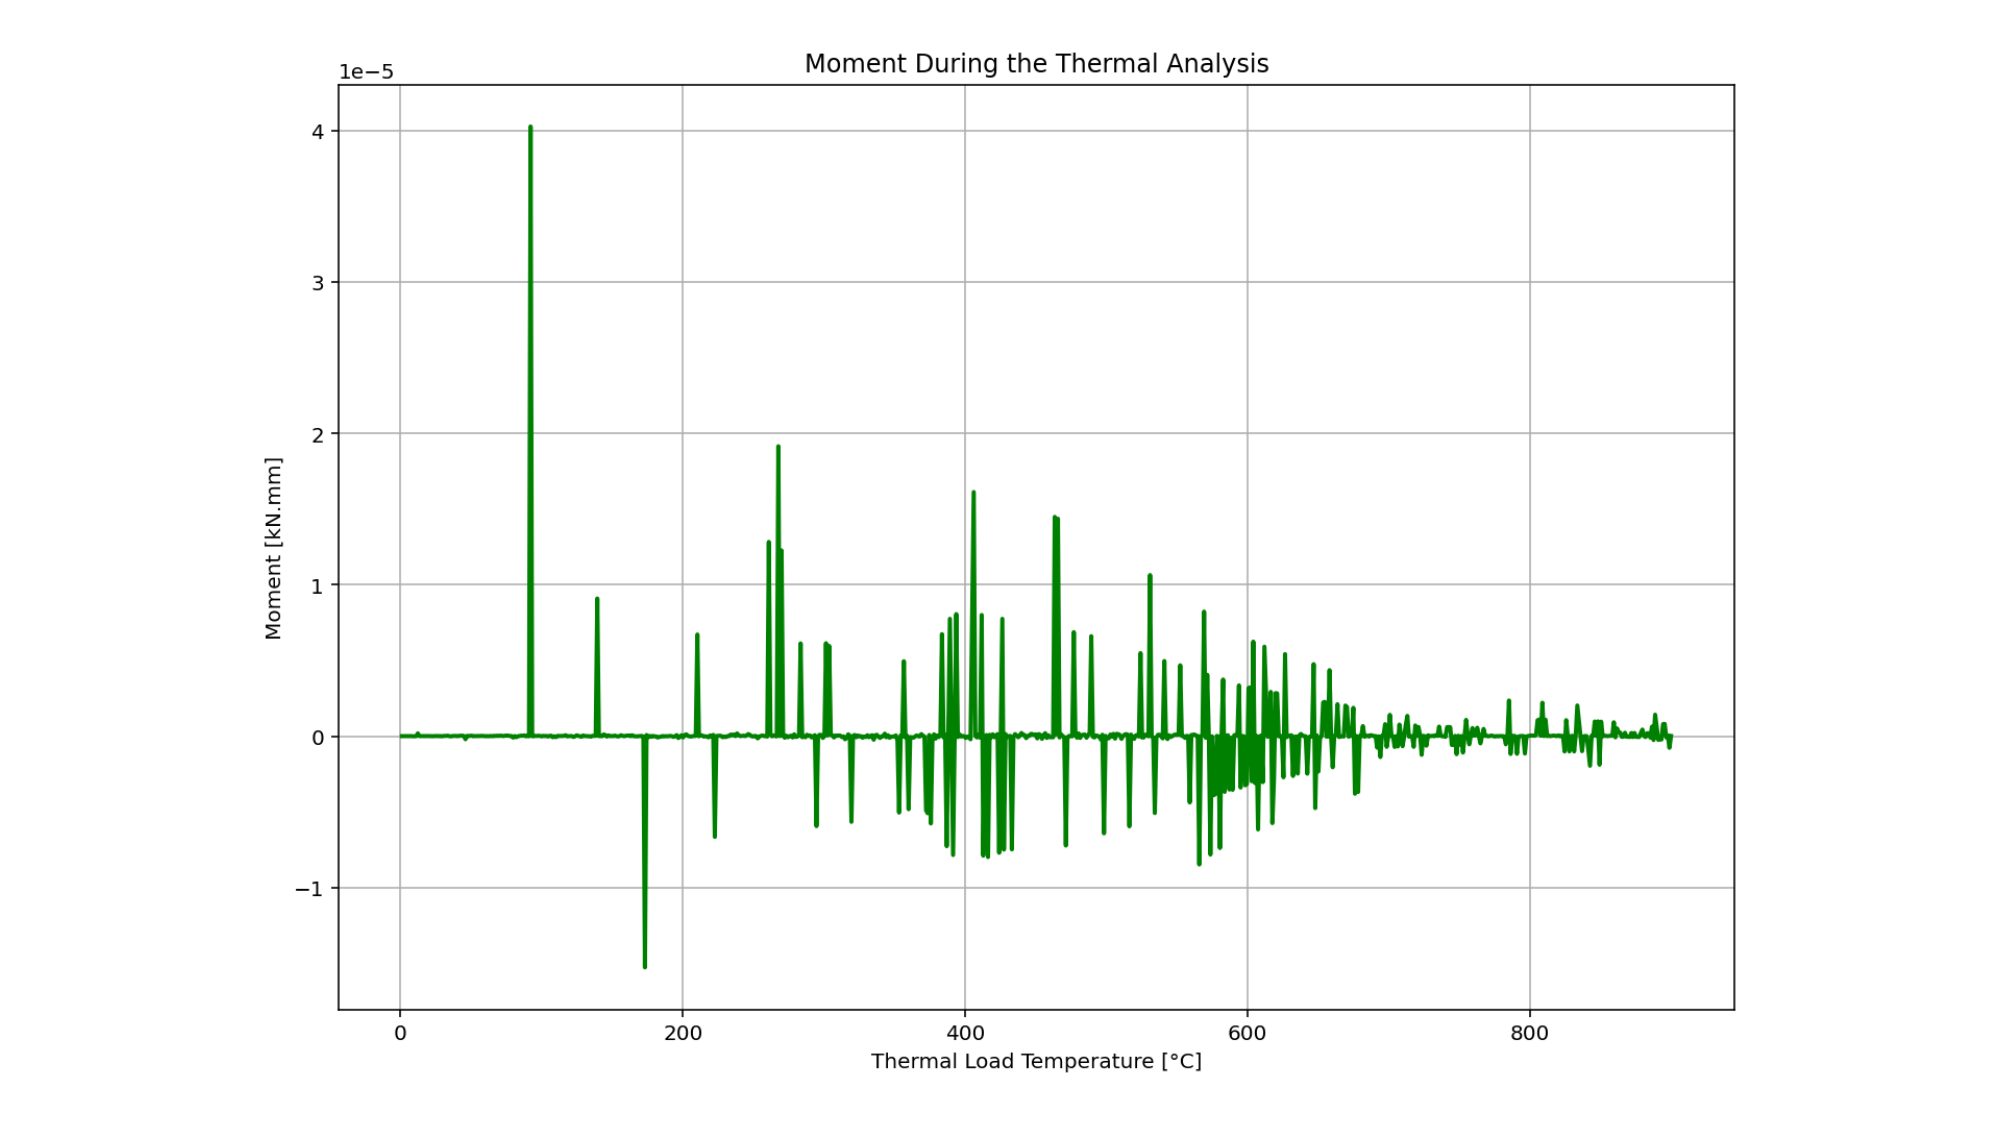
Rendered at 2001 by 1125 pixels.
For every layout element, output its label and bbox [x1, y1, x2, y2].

picture [250, 37, 1750, 1087]
